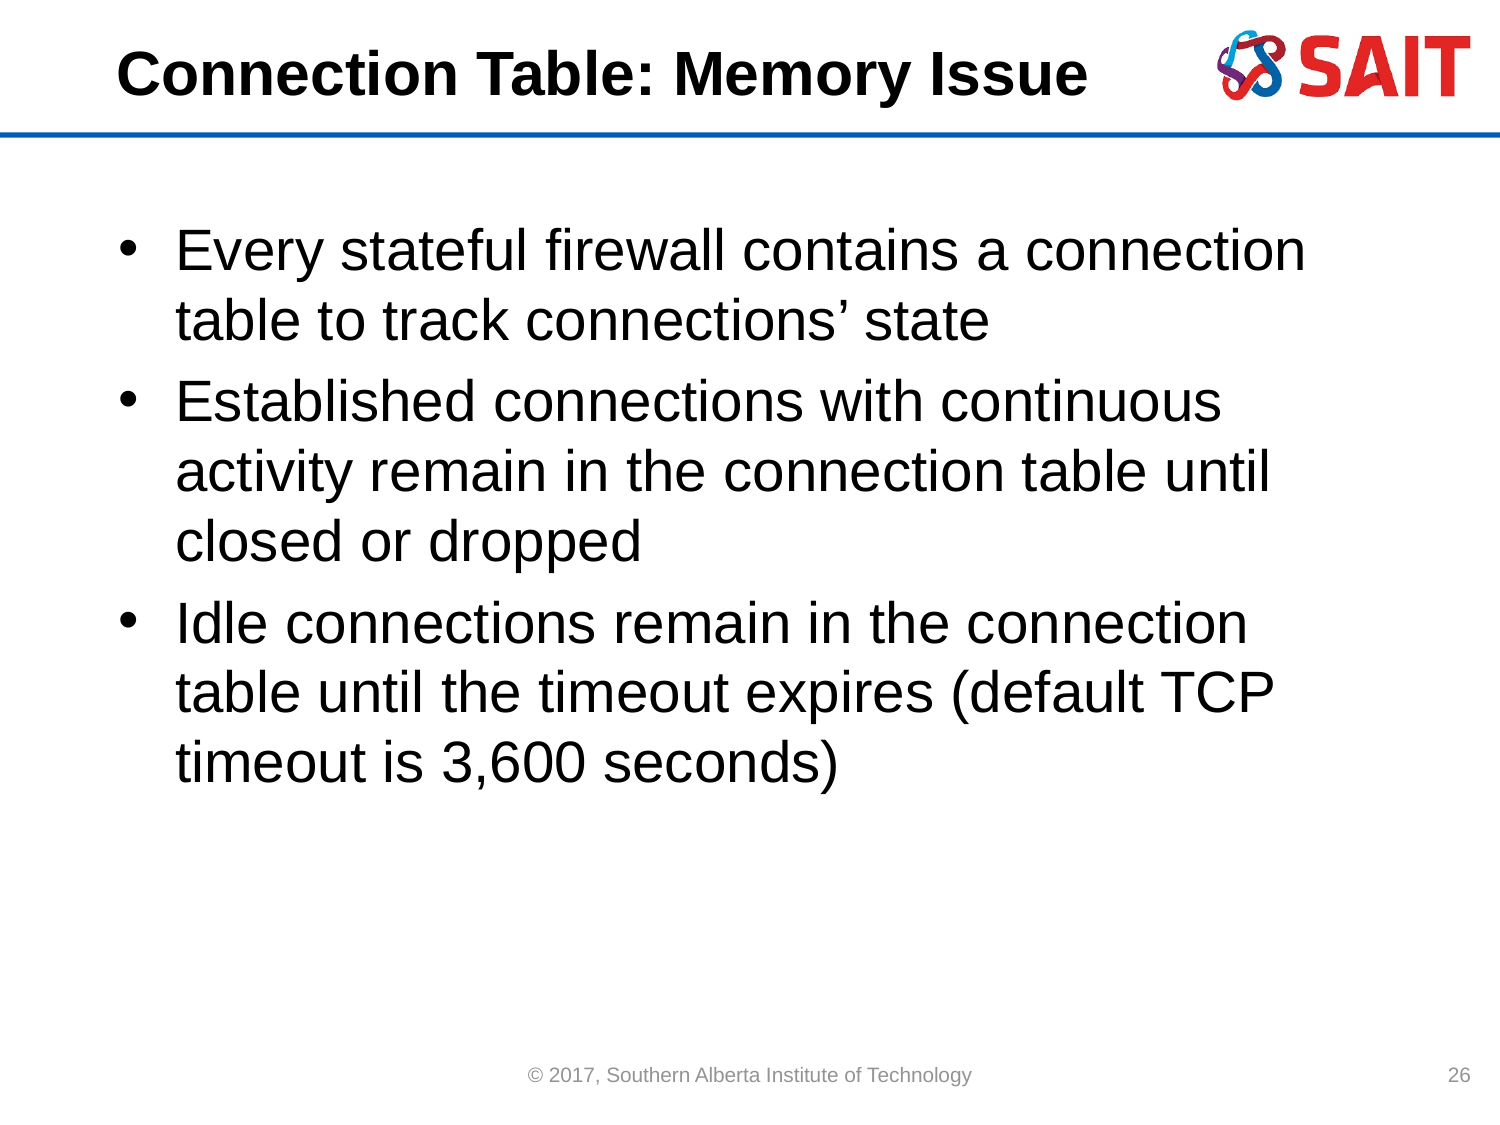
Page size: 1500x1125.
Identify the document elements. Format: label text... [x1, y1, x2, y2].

list Every stateful firewall contains a connection table to track connections’ state Established connections with continuous activity remain in the connection table until closed or dropped Idle connections remain in the connection table until the timeout expires (default TCP timeout is 3,600 seconds) [104, 204, 1391, 1020]
title Connection Table: Memory Issue [101, 25, 1200, 129]
picture [1187, 0, 1500, 130]
